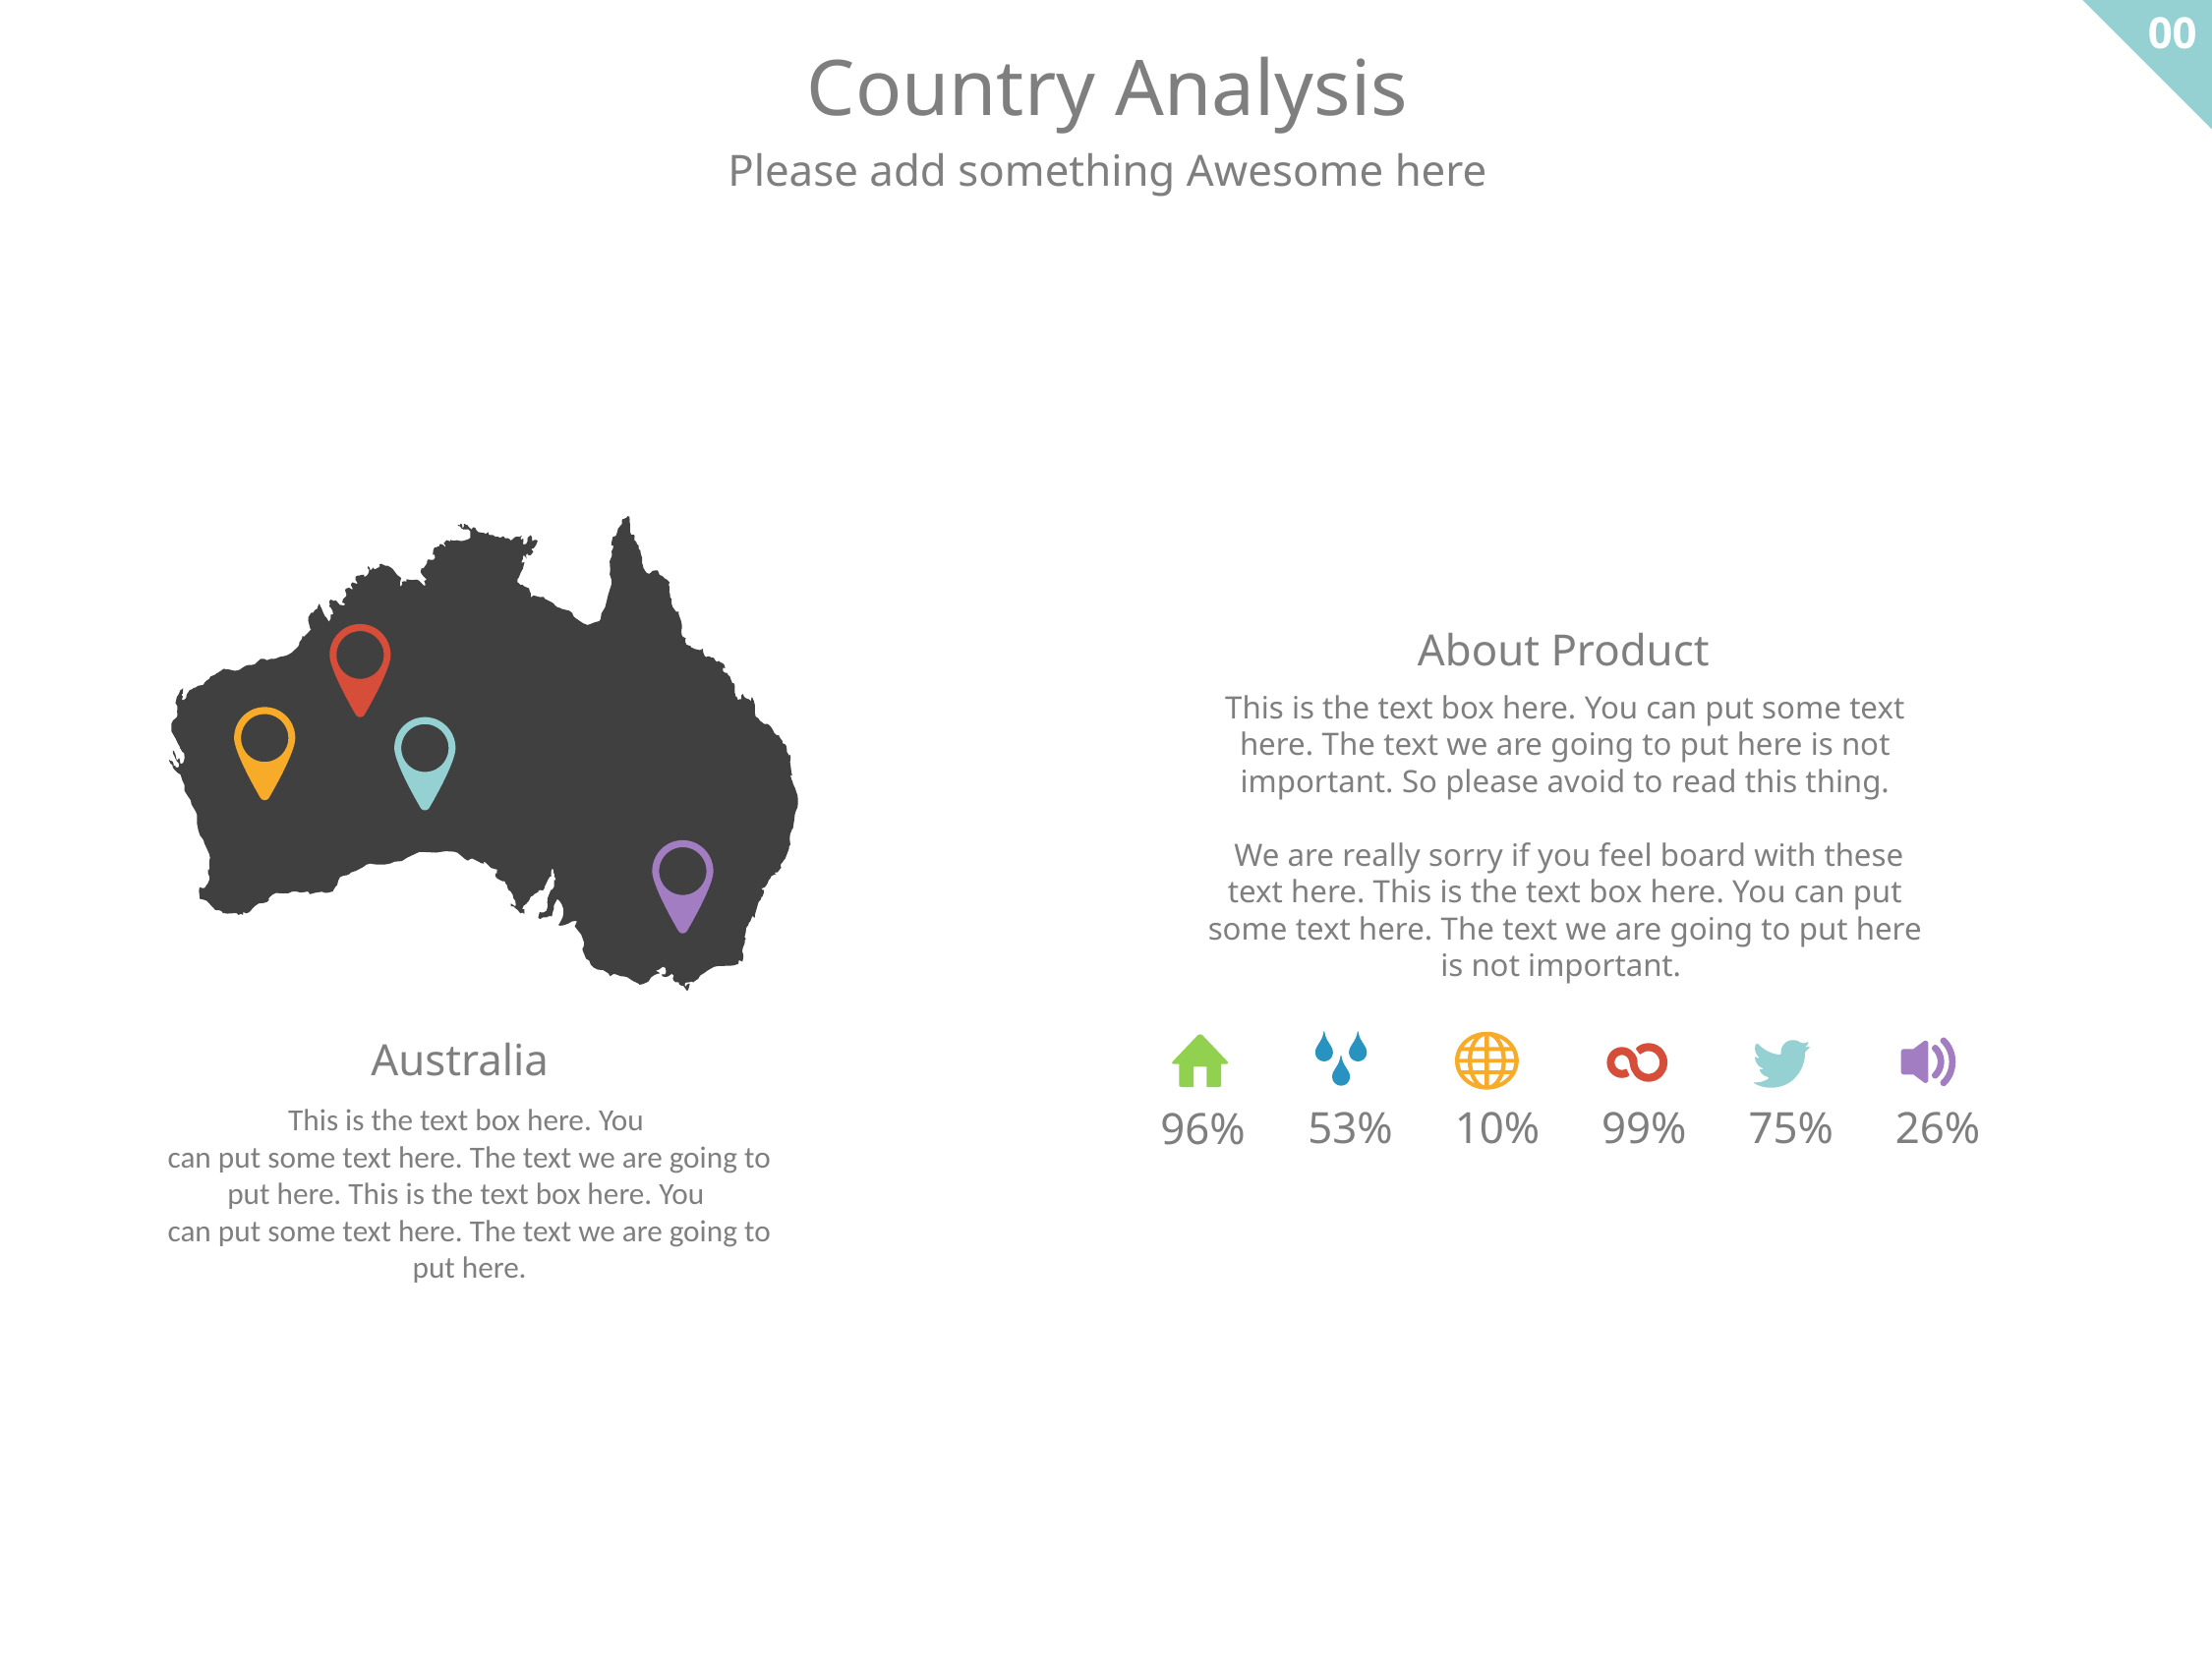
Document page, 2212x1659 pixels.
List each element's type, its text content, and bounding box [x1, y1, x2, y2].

text_box 26% [1881, 1093, 1995, 1161]
text_box 96% [1145, 1093, 1260, 1161]
text_box Country Analysis [792, 31, 1424, 136]
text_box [1191, 615, 1940, 957]
text_box [1172, 1034, 1229, 1088]
text_box 99% [1587, 1093, 1702, 1161]
text_box [1349, 1031, 1368, 1062]
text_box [2080, 0, 2212, 130]
text_box [1332, 1055, 1351, 1086]
text_box [329, 623, 391, 717]
text_box Please add something Awesome here [713, 136, 1502, 202]
text_box 53% [1293, 1093, 1408, 1161]
text_box 10% [1440, 1093, 1554, 1161]
text_box [394, 716, 456, 811]
text_box [1314, 1031, 1333, 1062]
text_box [1606, 1043, 1668, 1082]
text_box [1455, 1031, 1519, 1090]
text_box [234, 707, 296, 801]
text_box [169, 516, 798, 992]
text_box [652, 839, 714, 934]
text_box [142, 1024, 797, 1332]
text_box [1900, 1037, 1956, 1087]
text_box 75% [1733, 1093, 1848, 1161]
text_box [1753, 1040, 1810, 1088]
